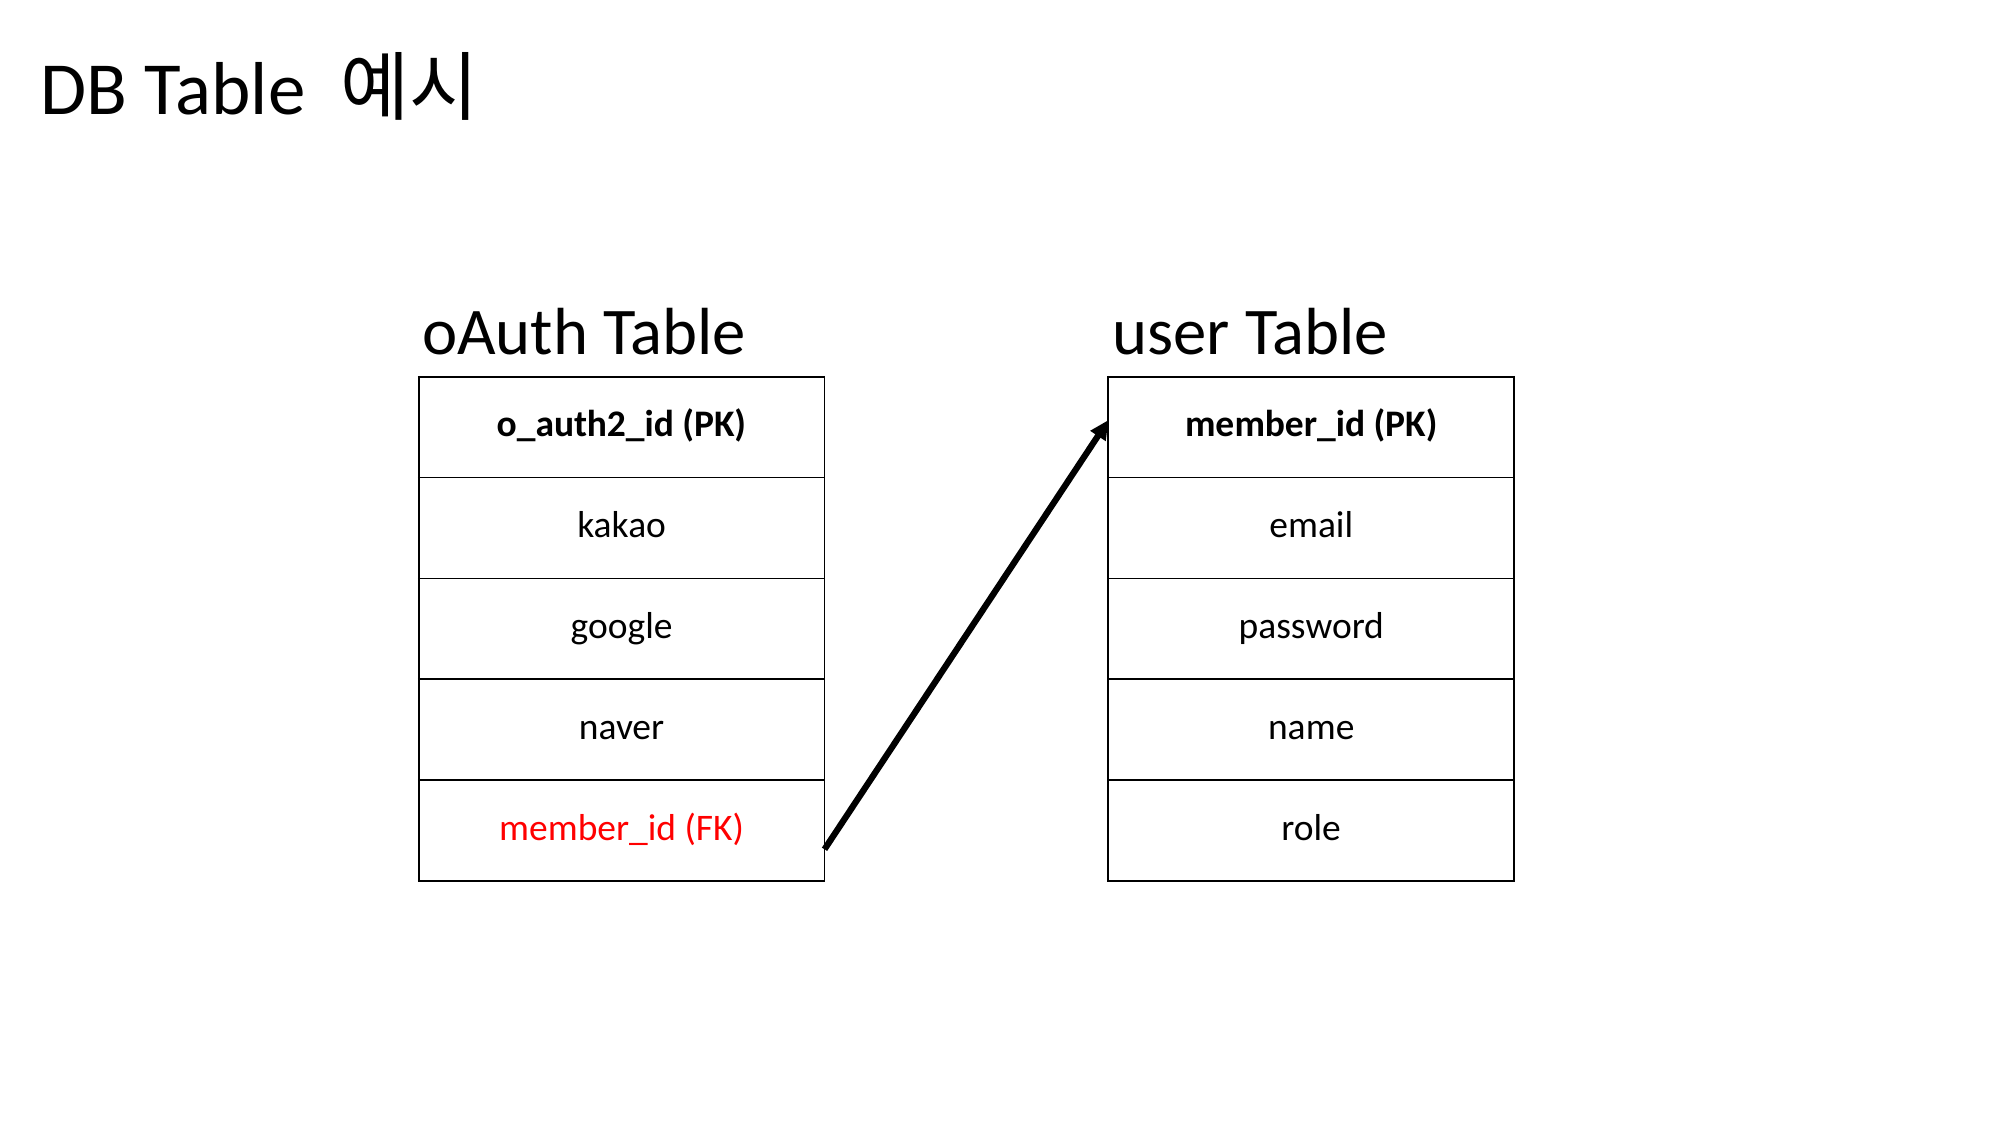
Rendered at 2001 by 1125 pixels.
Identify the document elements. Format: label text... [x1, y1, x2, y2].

text_box user Table [1098, 280, 1404, 376]
table_header member_id (PK) [1109, 378, 1513, 477]
table_cell email [1109, 478, 1513, 578]
table_header o_auth2_id (PK) [420, 378, 824, 477]
table_cell member_id (FK) [420, 781, 824, 880]
table_cell google [420, 579, 824, 678]
text_box oAuth Table [407, 280, 761, 376]
table_cell naver [420, 680, 824, 779]
table_cell role [1109, 781, 1513, 880]
table_cell kakao [420, 478, 824, 578]
text_box DB Table 예시 [25, 32, 494, 137]
table_cell password [1109, 579, 1513, 678]
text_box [824, 420, 1109, 850]
table_cell name [1109, 680, 1513, 779]
